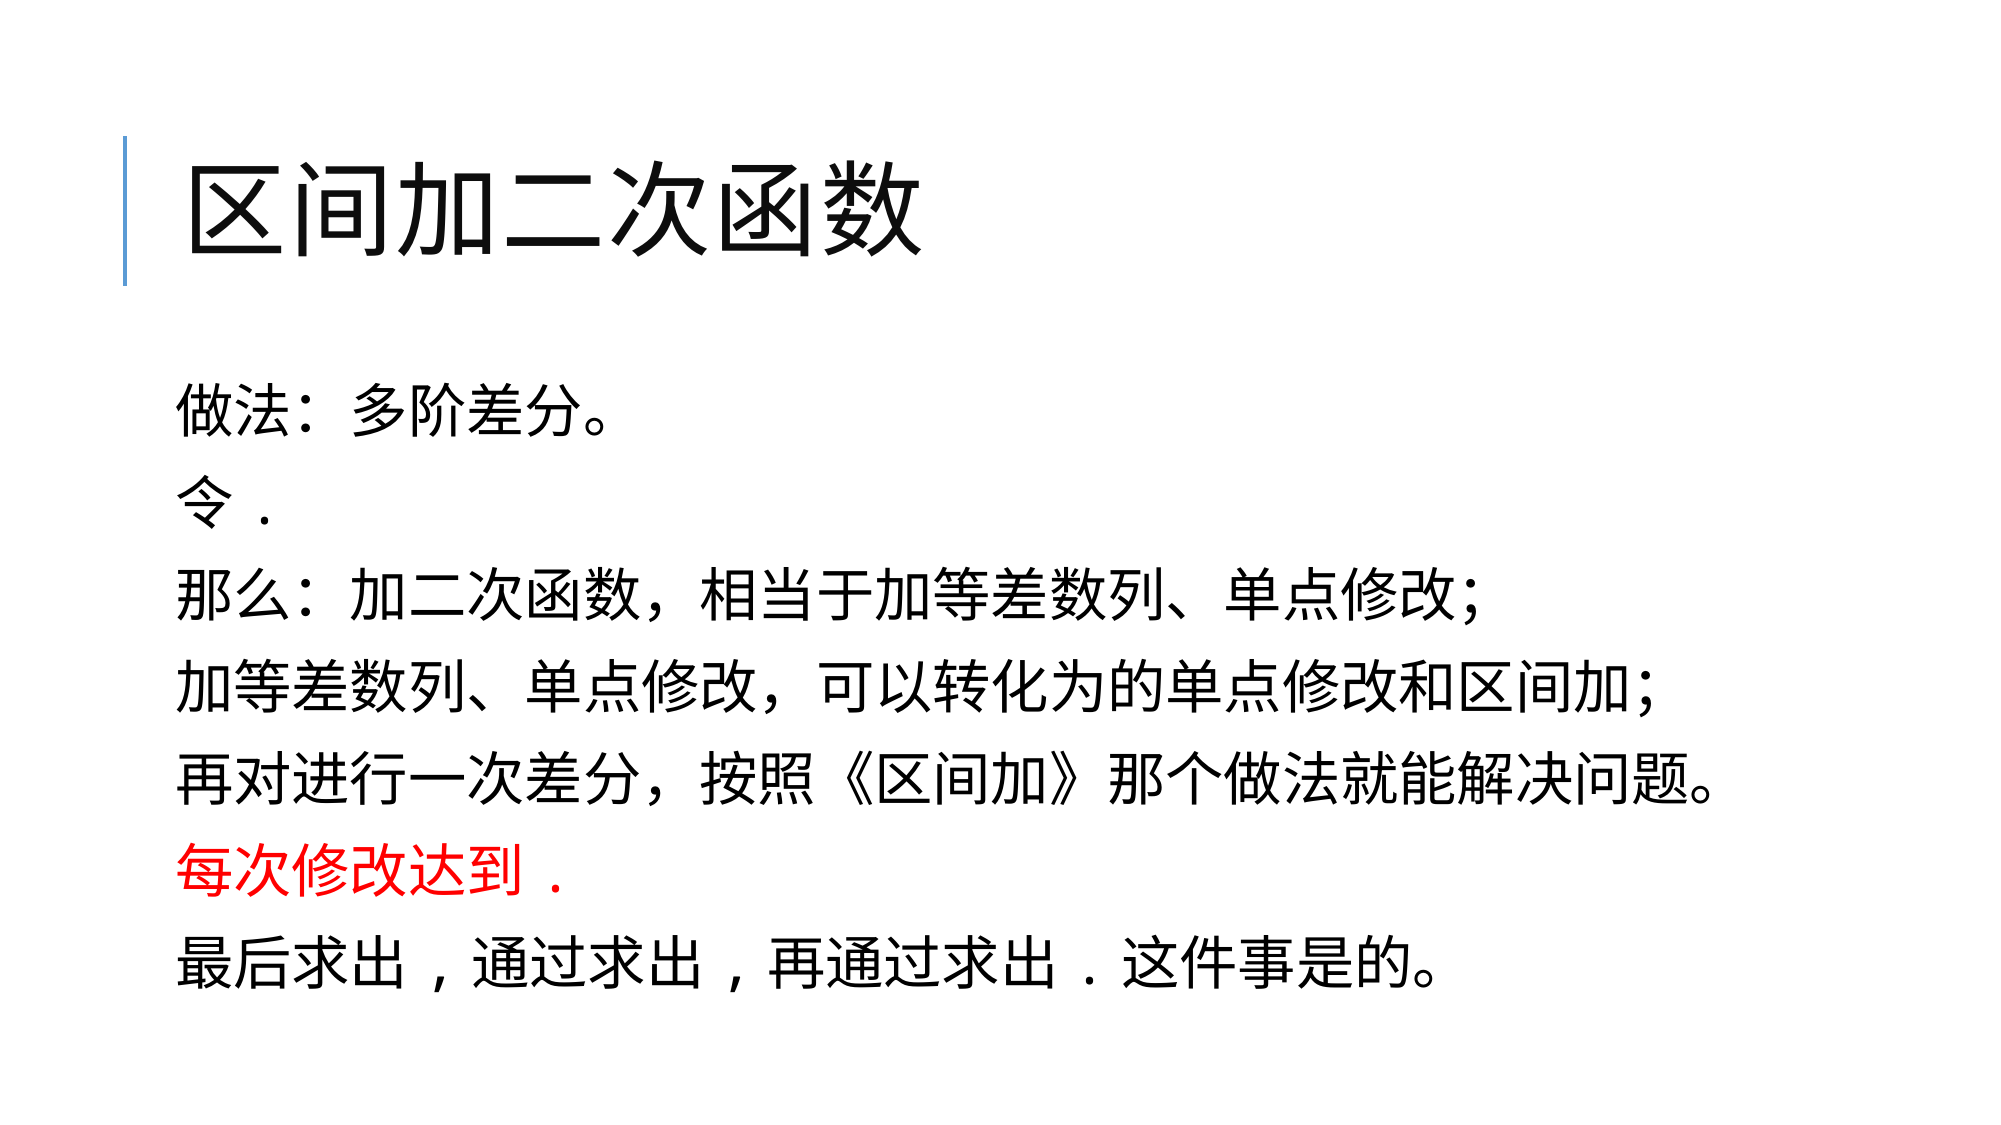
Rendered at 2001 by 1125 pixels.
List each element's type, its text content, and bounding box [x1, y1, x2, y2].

title 区间加二次函数 [168, 96, 1763, 342]
